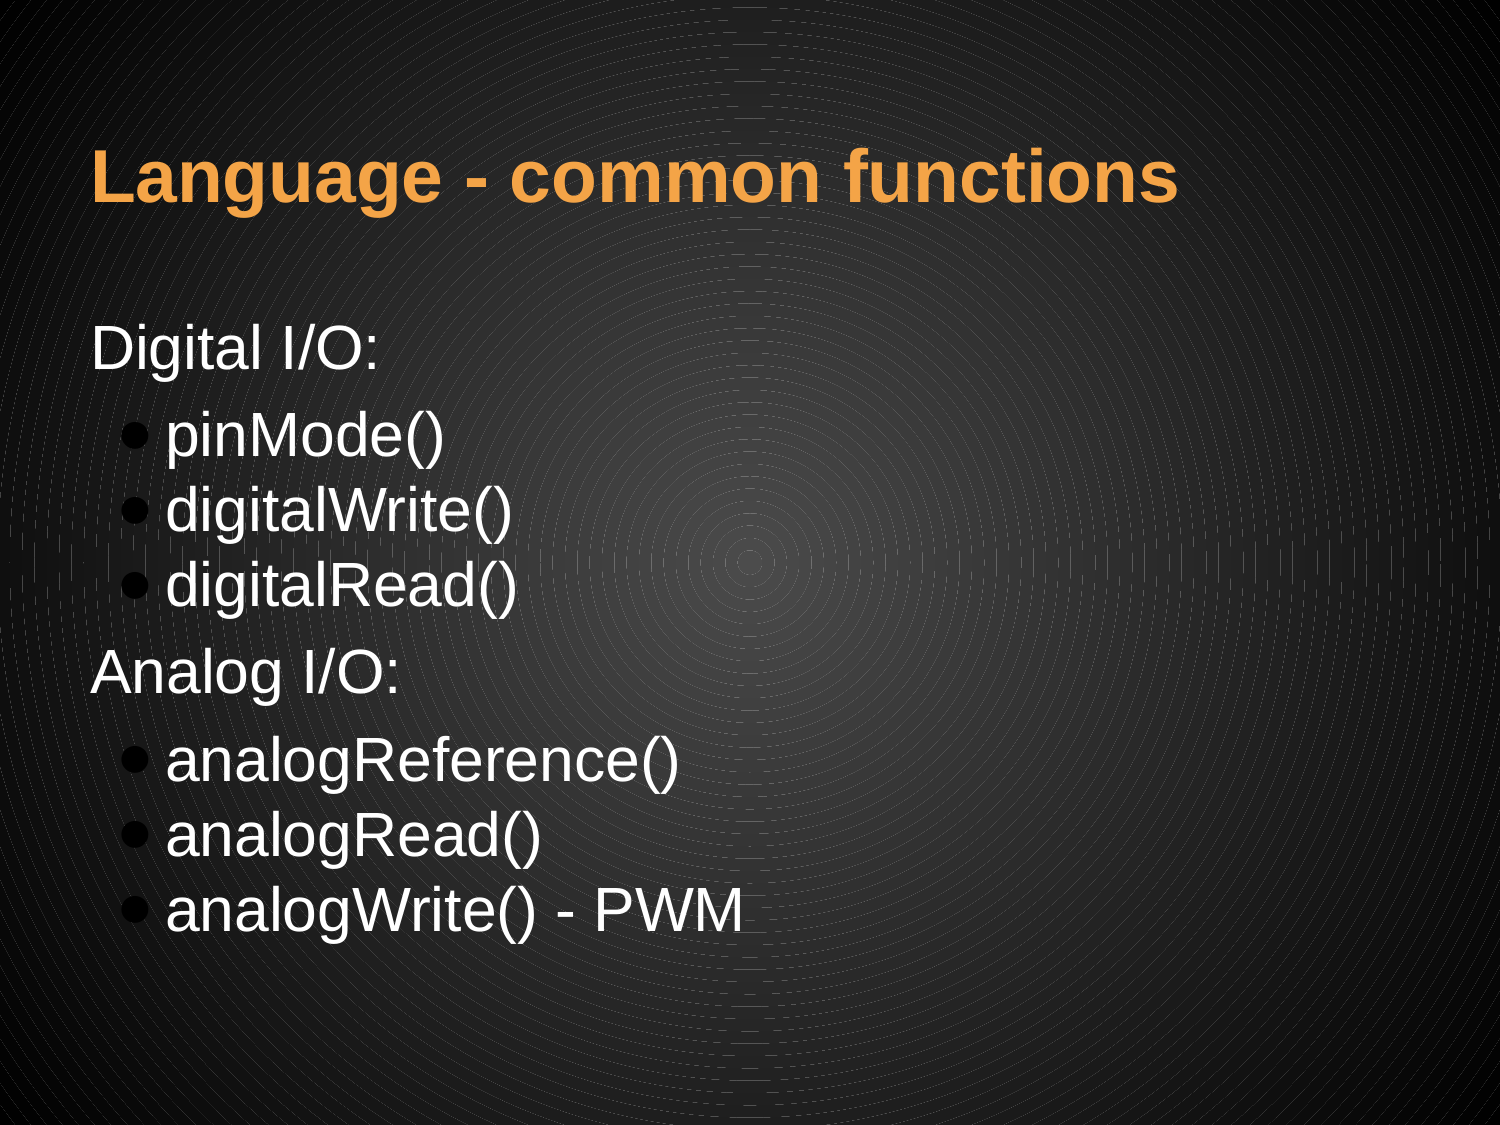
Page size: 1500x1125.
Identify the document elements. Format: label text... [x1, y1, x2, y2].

list Digital I/O: pinMode() digitalWrite() digitalRead() Analog I/O: analogReference() analogRead() analogWrite() - PWM [75, 291, 1425, 1078]
title Language - common functions [75, 45, 1425, 233]
